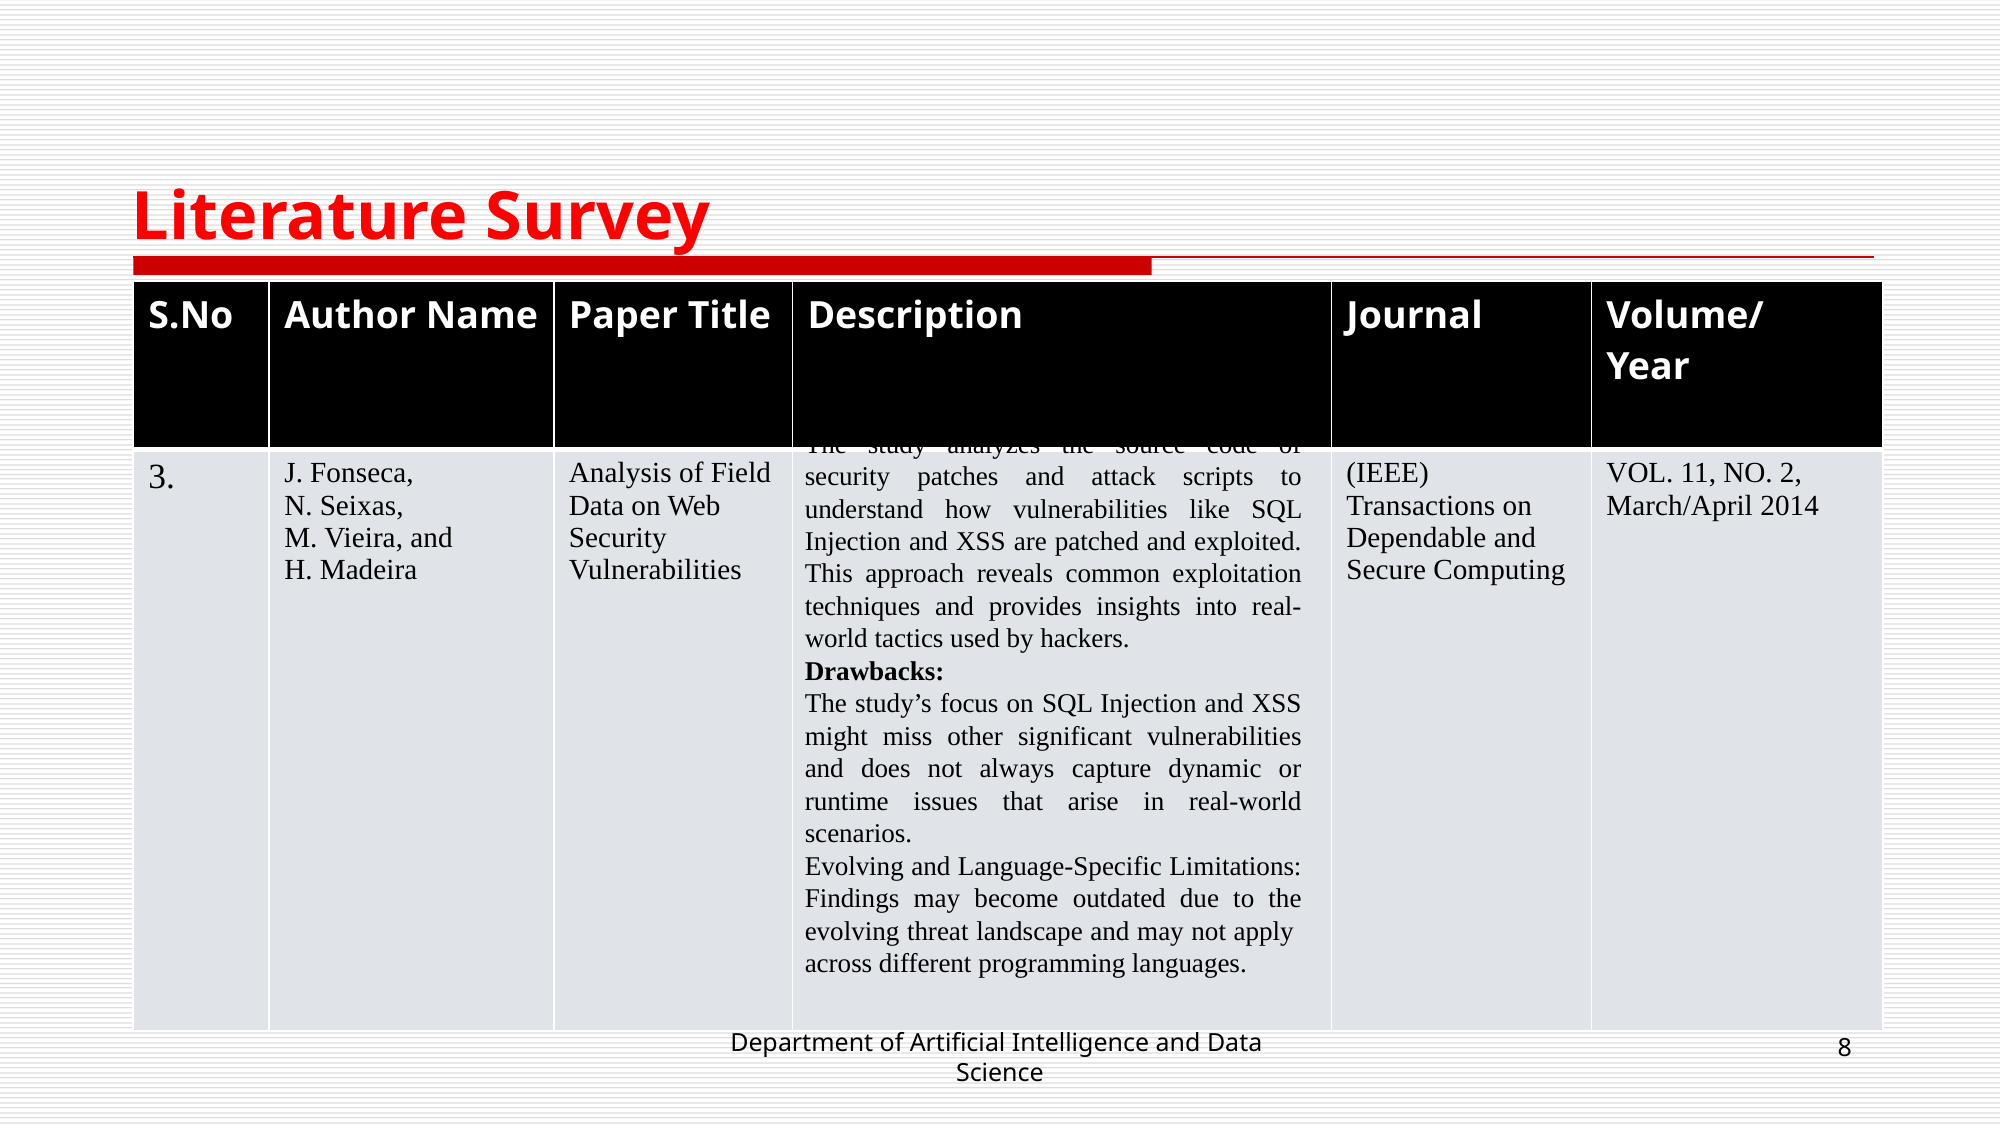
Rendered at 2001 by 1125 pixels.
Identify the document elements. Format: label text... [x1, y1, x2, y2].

table_cell (IEEE) Transactions on Dependable and Secure Computing [1332, 452, 1591, 1030]
table_cell VOL. 11, NO. 2, March/April 2014 [1592, 452, 1882, 1030]
text_box Department of Artificial Intelligence and Data Science [499, 1018, 1501, 1094]
picture [0, 0, 2001, 1125]
table_header Paper Title [555, 282, 792, 447]
title Literature Survey [116, 60, 1867, 261]
table_header Author Name [270, 282, 553, 447]
slide_number 8 [1433, 1032, 1867, 1103]
table_cell J. Fonseca, N. Seixas, M. Vieira, and H. Madeira [270, 452, 553, 1030]
table_header Volume/ Year [1592, 282, 1882, 447]
table_cell [793, 452, 1331, 1018]
table_cell Analysis of Field Data on Web Security Vulnerabilities [555, 452, 792, 1018]
table_header Journal [1332, 282, 1591, 447]
table_header Description [793, 282, 1331, 447]
table_header S.No [134, 282, 268, 447]
text_box The study analyzes the source code of security patches and attack scripts to understand how vulnerabilities like SQL Injection and XSS are patched and exploited. This approach reveals common exploitation techniques and provides insights into real-world tactics used by hackers. Drawbacks: ⁠The study’s focus on SQL Injection and XSS might miss other significant vulnerabilities and does not always capture dynamic or runtime issues that arise in real-world scenarios. Evolving and Language-Specific Limitations: Findings may become outdated due to the evolving threat landscape and may not apply across different programming languages. [790, 418, 1317, 986]
table_cell 3. [134, 452, 268, 1030]
